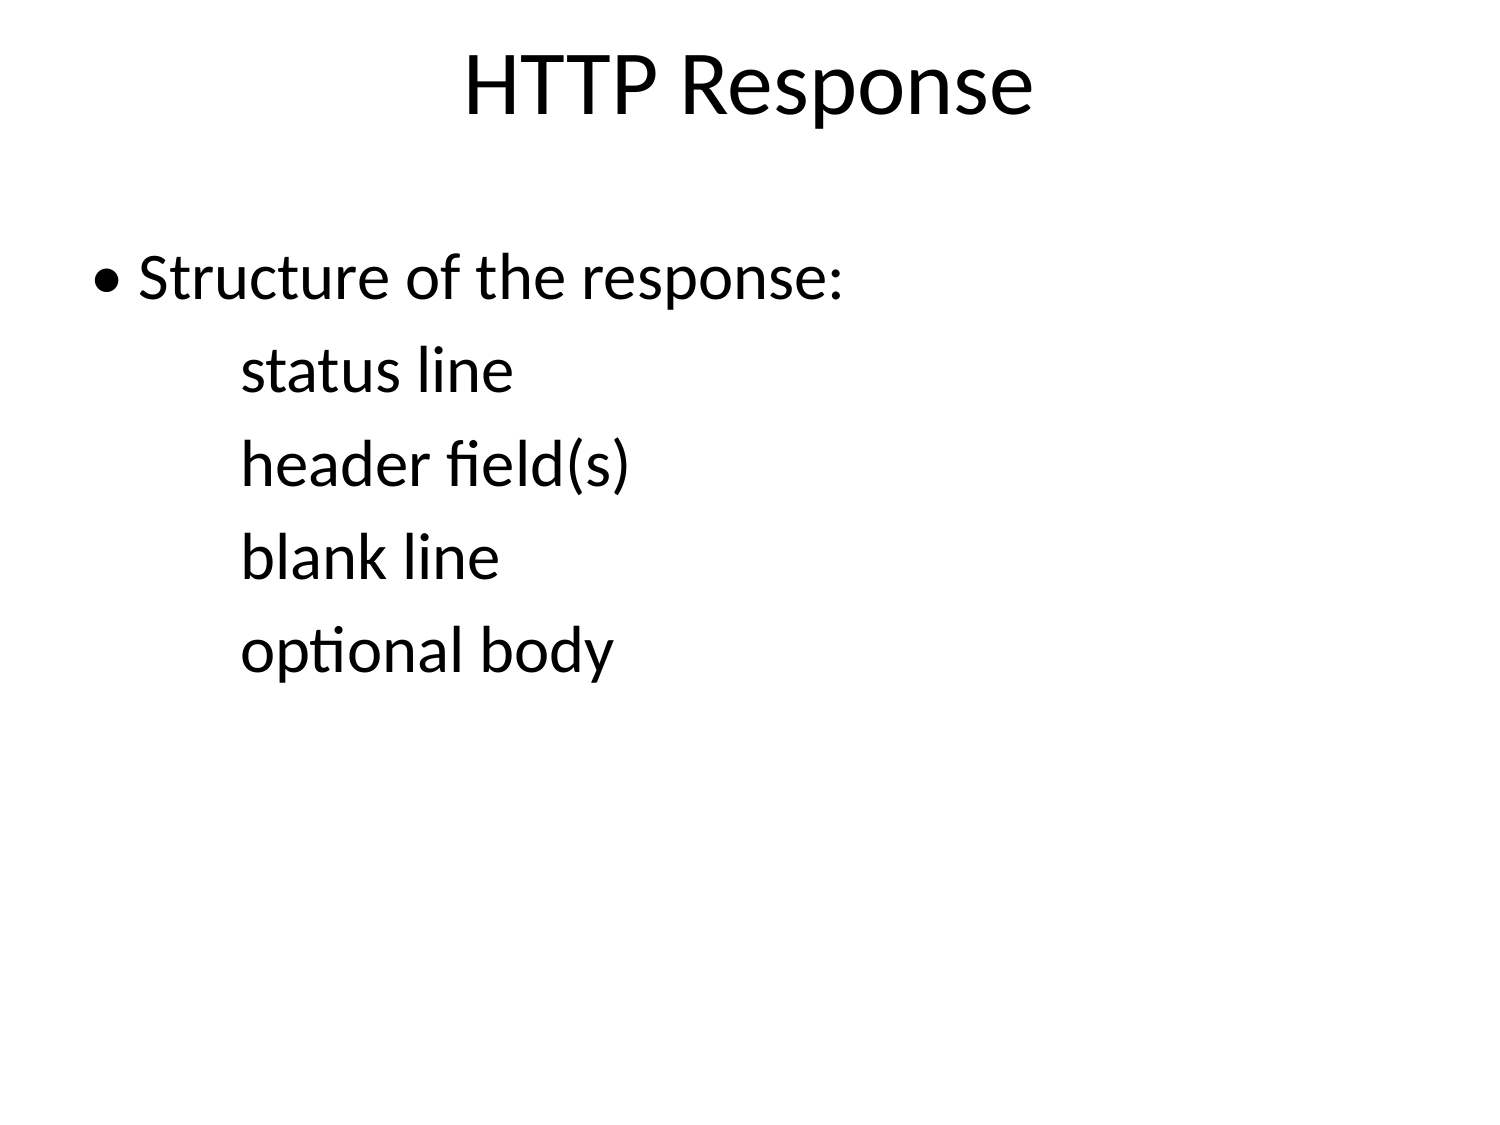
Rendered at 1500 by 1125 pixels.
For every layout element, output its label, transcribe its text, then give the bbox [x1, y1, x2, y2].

list • Structure of the response: status line header field(s) blank line optional body [75, 225, 1425, 1042]
title HTTP Response [75, 0, 1425, 155]
